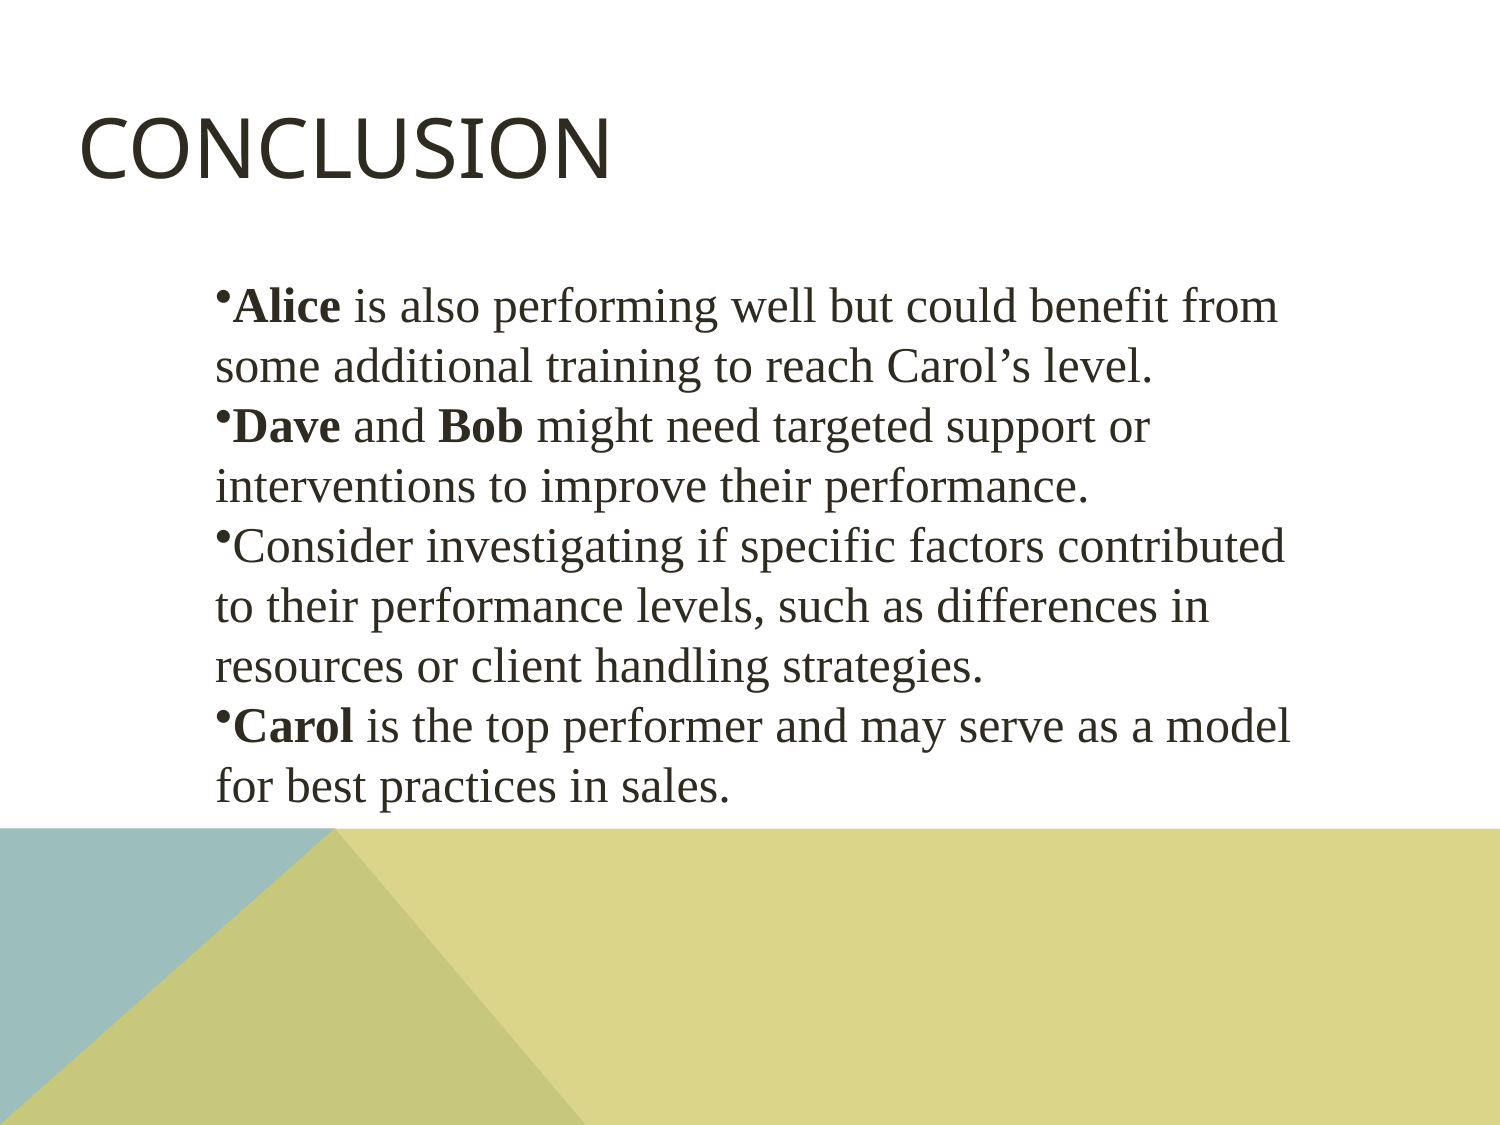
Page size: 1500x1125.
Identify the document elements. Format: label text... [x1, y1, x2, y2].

text_box Alice is also performing well but could benefit from some additional training to reach Carol’s level. Dave and Bob might need targeted support or interventions to improve their performance. Consider investigating if specific factors contributed to their performance levels, such as differences in resources or client handling strategies. Carol is the top performer and may serve as a model for best practices in sales. [199, 265, 1313, 821]
title conclusion [62, 99, 1297, 190]
